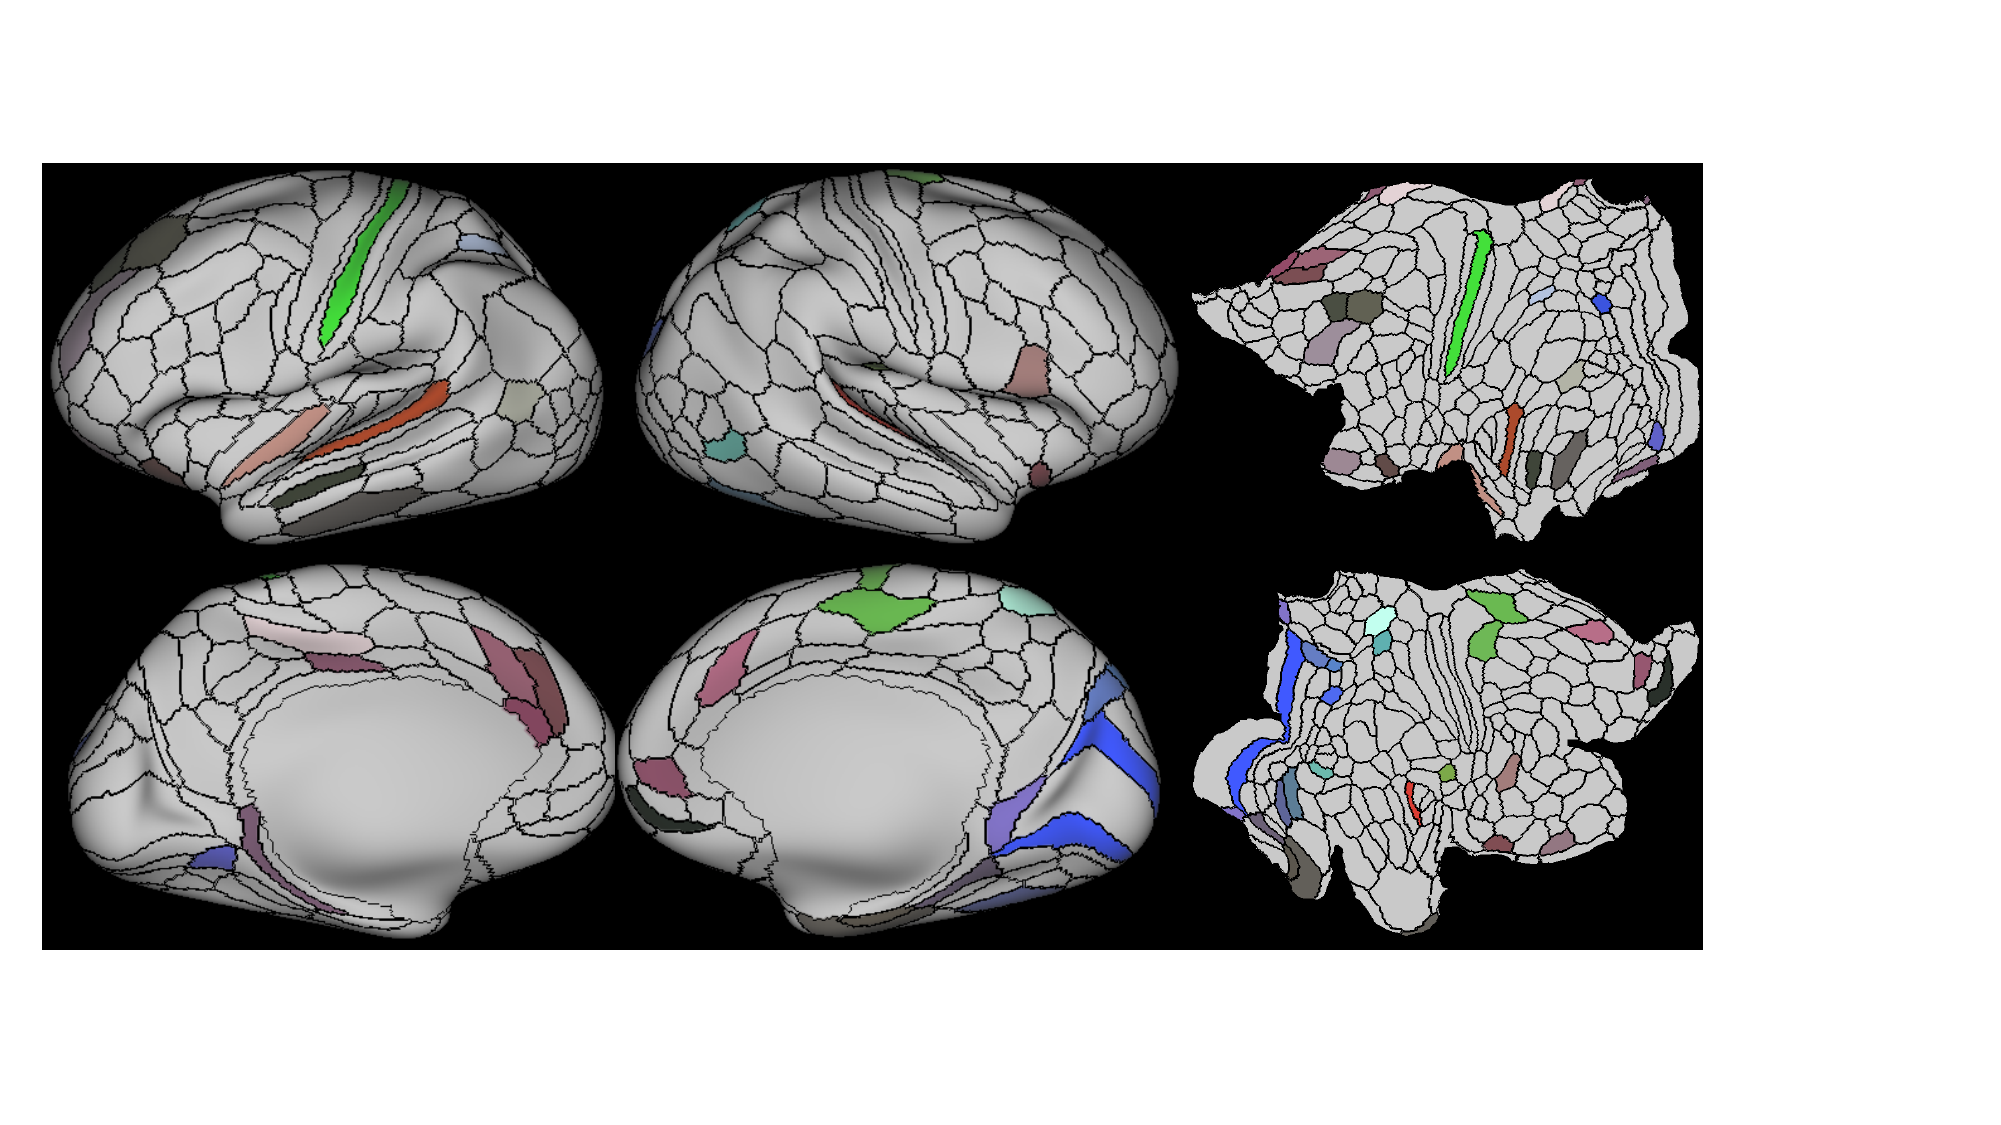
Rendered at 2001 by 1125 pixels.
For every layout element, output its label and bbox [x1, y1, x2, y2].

picture [42, 163, 1703, 950]
